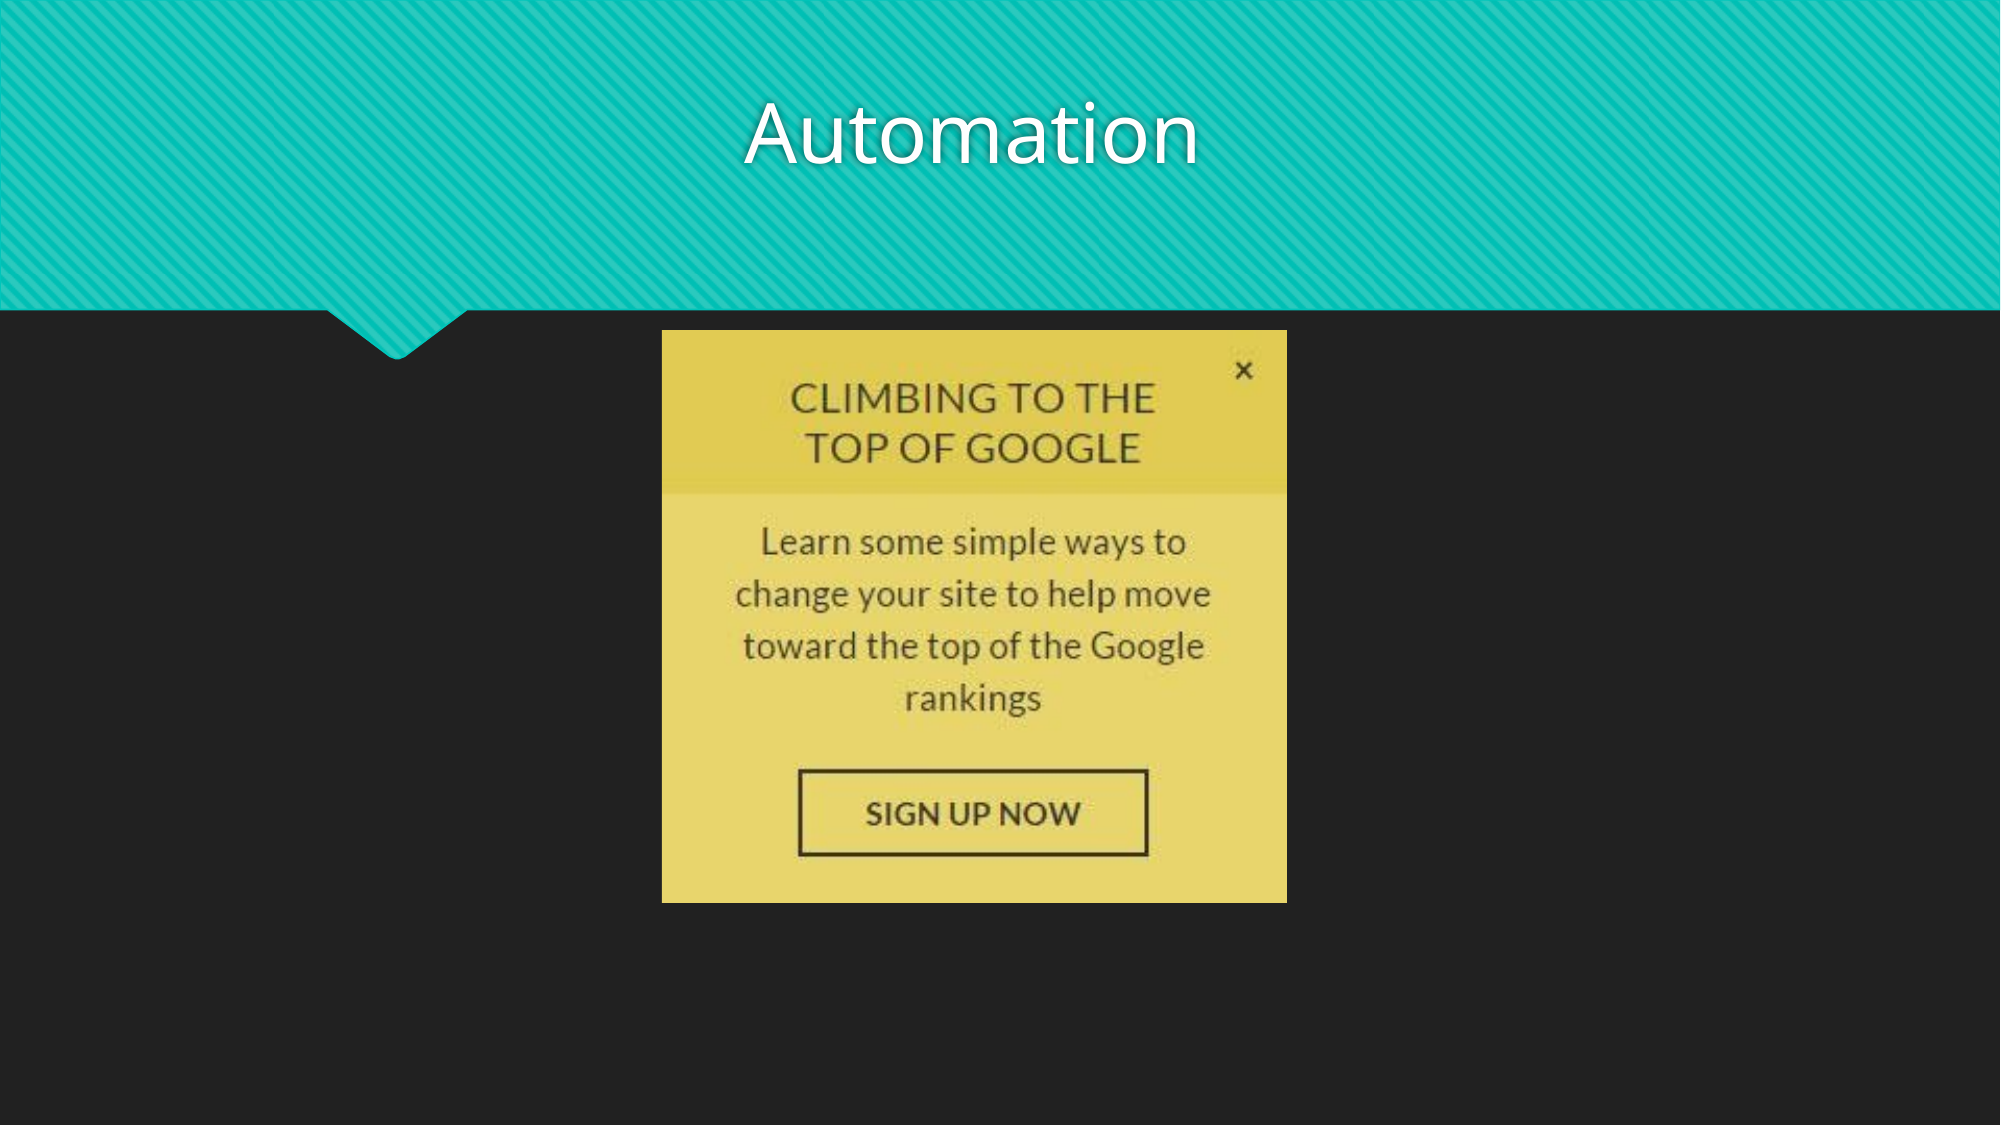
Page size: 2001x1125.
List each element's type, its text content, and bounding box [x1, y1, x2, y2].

text_box [661, 330, 1287, 903]
title Automation [741, 0, 1207, 181]
